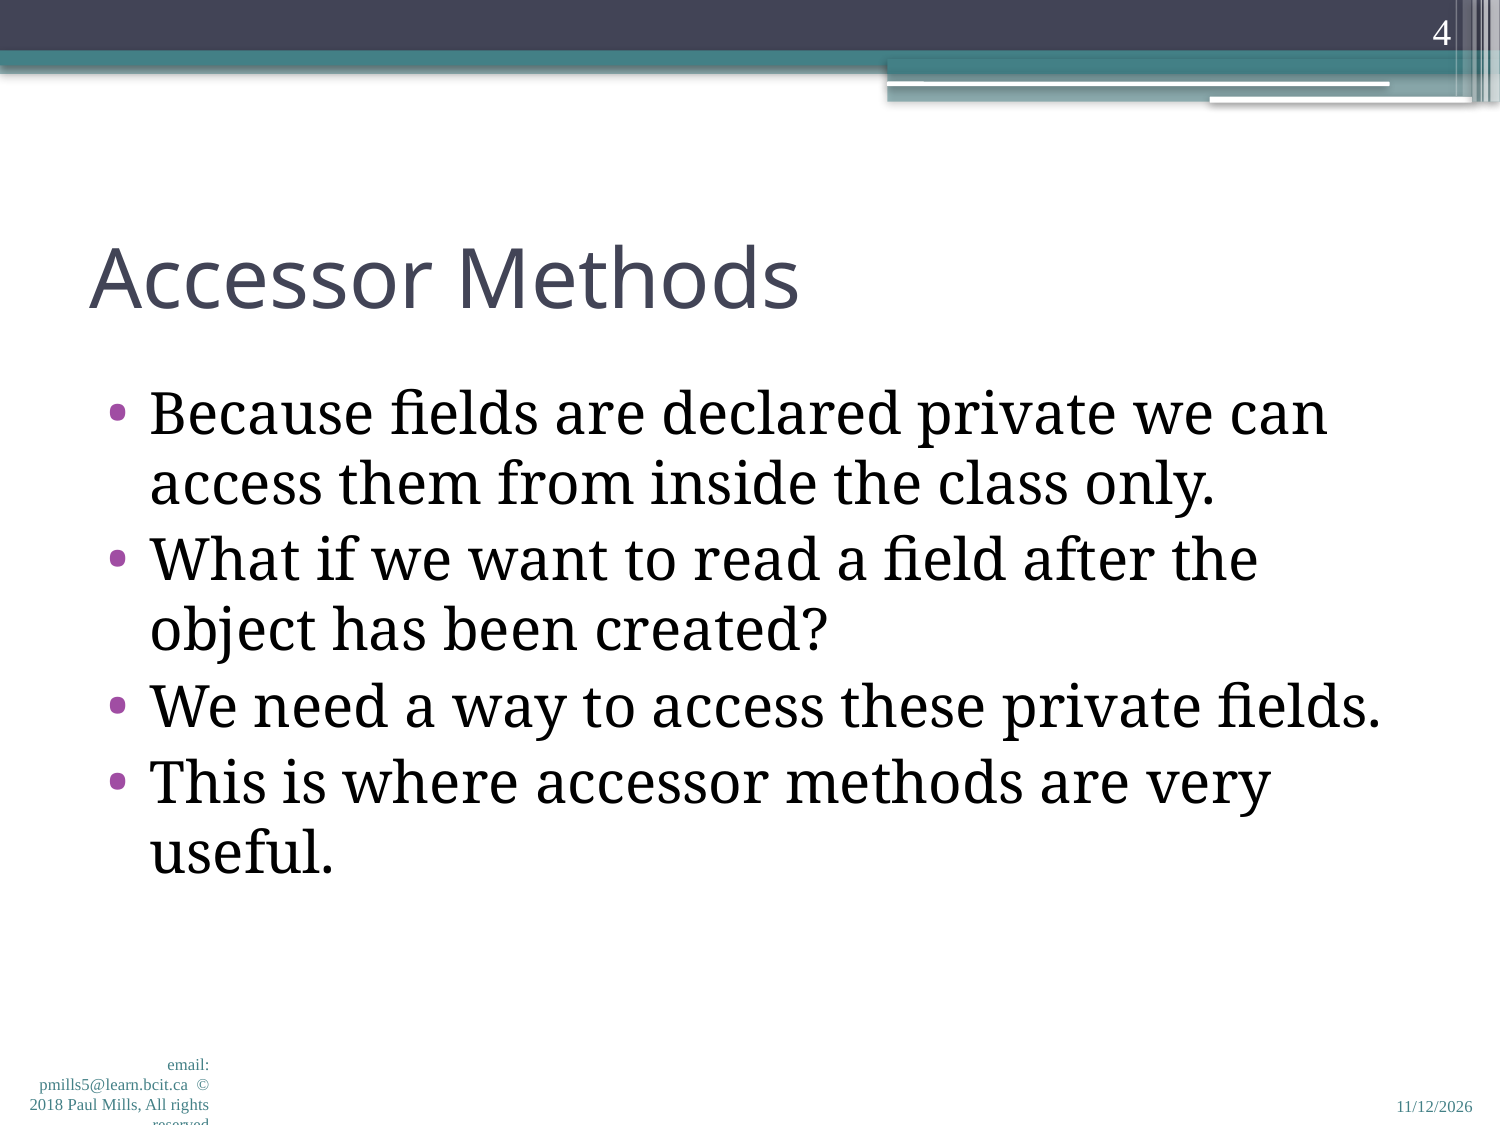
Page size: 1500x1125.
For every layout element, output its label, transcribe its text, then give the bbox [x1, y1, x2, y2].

footer email: pmills5@learn.bcit.ca © 2018 Paul Mills, All rights reserved [0, 1046, 225, 1090]
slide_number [1381, 1088, 1500, 1125]
title Accessor Methods [75, 187, 1425, 363]
list Because fields are declared private we can access them from inside the class only. What if we want to read a field after the object has been created? We need a way to access these private fields. This is where accessor methods are very useful. [75, 368, 1425, 1079]
slide_number 4 [1341, 0, 1466, 61]
